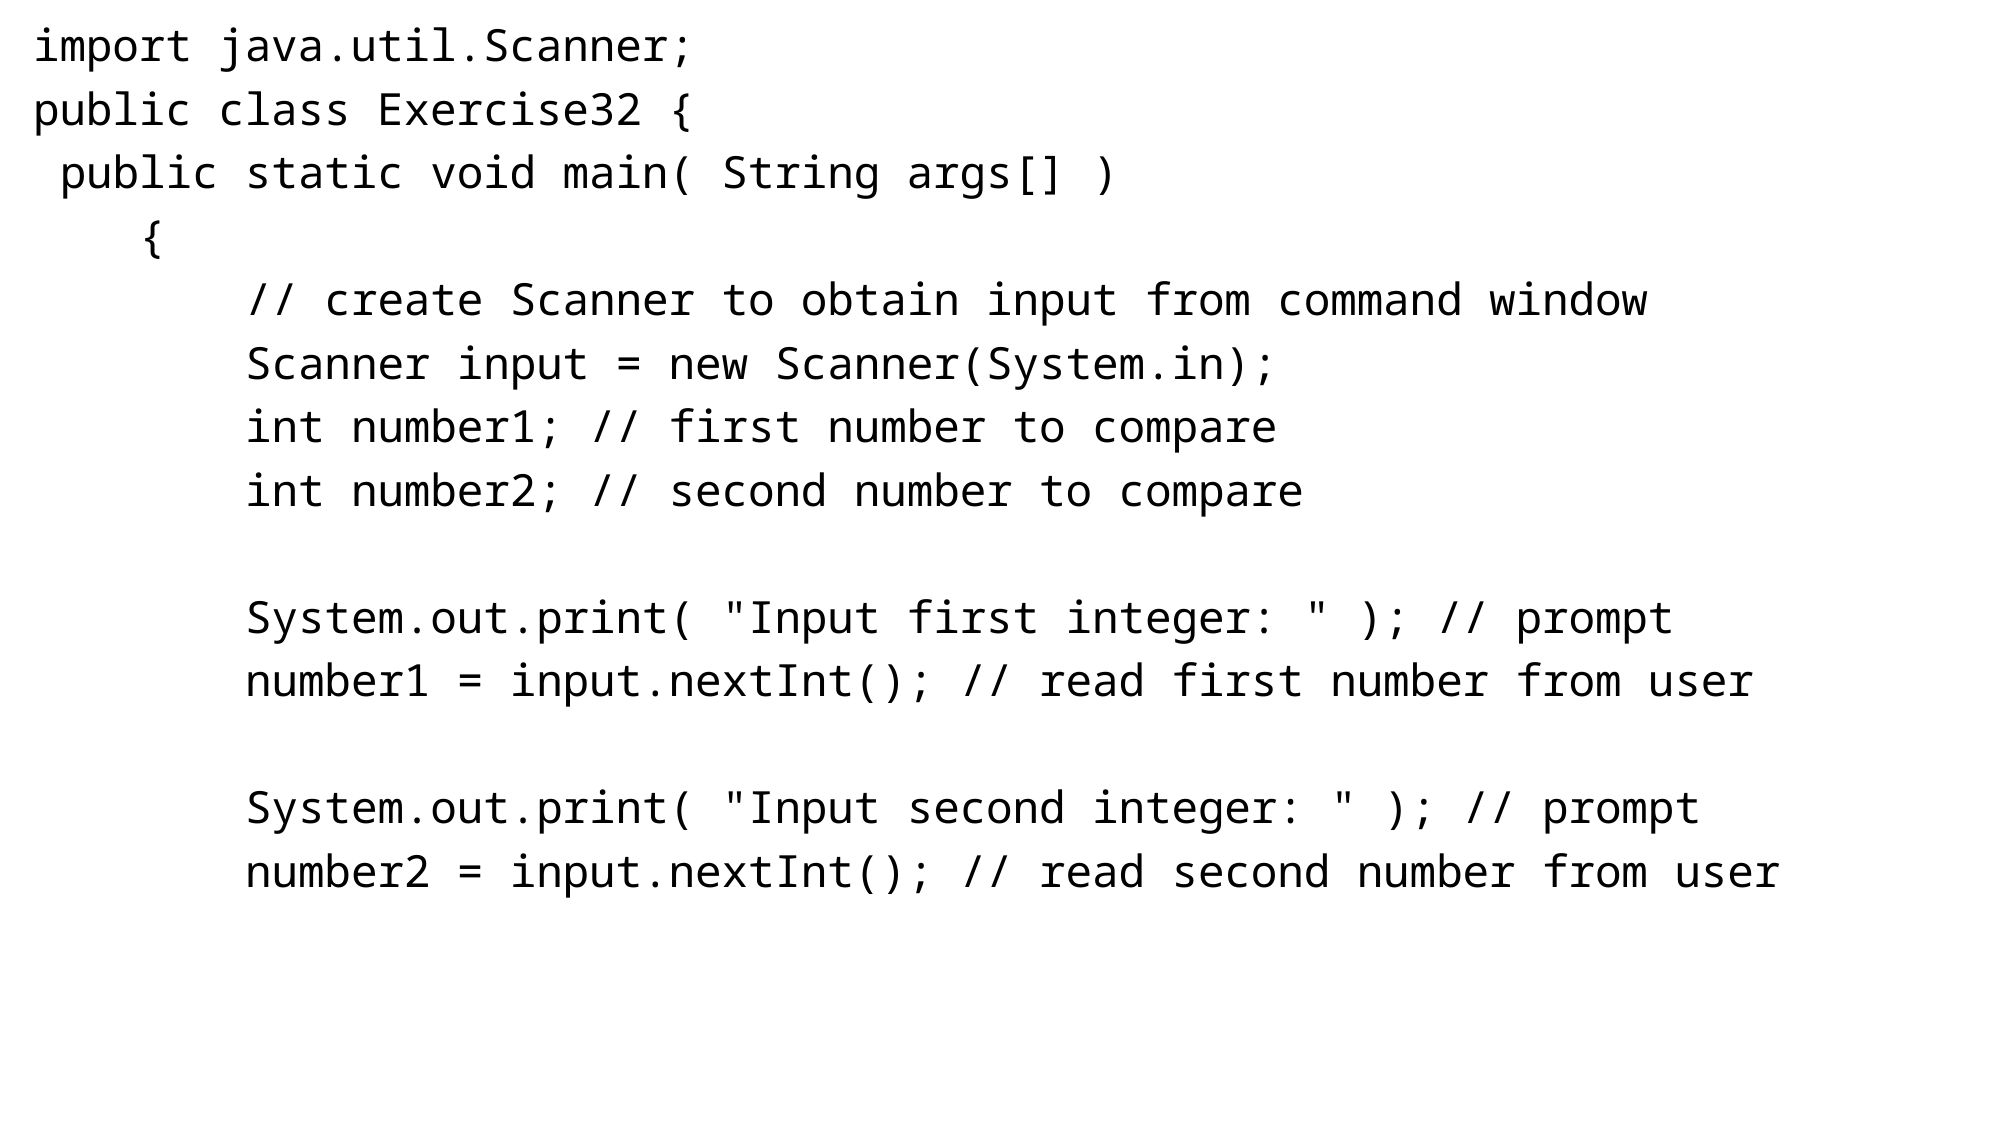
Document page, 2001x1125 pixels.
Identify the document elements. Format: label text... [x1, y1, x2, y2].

list import java.util.Scanner; public class Exercise32 { public static void main( String args[] ) { // create Scanner to obtain input from command window Scanner input = new Scanner(System.in); int number1; // first number to compare int number2; // second number to compare System.out.print( "Input first integer: " ); // prompt number1 = input.nextInt(); // read first number from user System.out.print( "Input second integer: " ); // prompt number2 = input.nextInt(); // read second number from user [18, 15, 1982, 1105]
